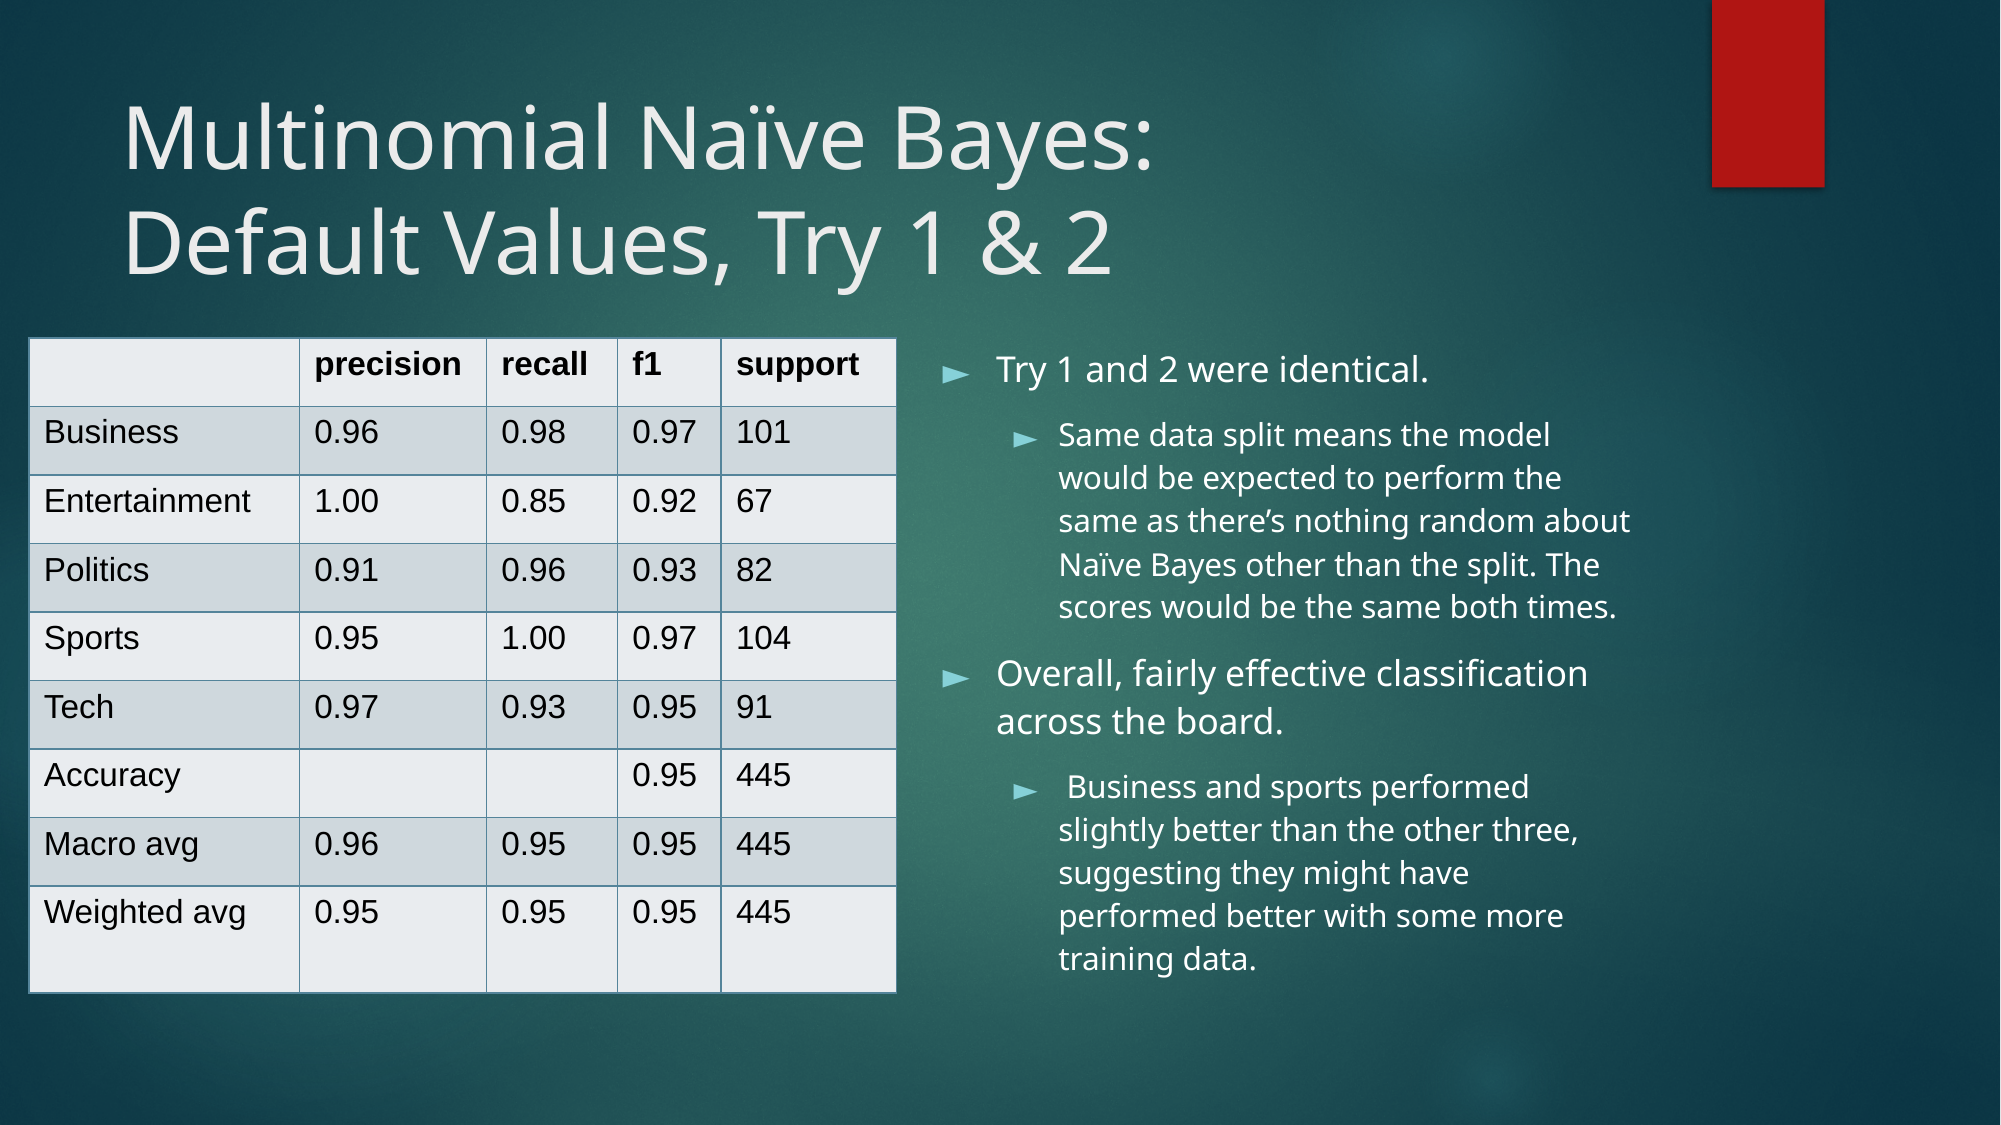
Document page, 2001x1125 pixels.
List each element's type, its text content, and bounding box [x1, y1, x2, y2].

table_cell 67 [722, 476, 896, 543]
table_cell 0.97 [618, 407, 720, 474]
table_cell 0.98 [487, 407, 617, 474]
table_cell Accuracy [30, 750, 299, 817]
table_header precision [300, 339, 486, 406]
table_cell 0.97 [618, 613, 720, 680]
table_cell Tech [30, 681, 299, 748]
table_header [30, 339, 299, 406]
table_cell 0.96 [487, 544, 617, 611]
table_cell 0.91 [300, 544, 486, 611]
table_cell 0.95 [618, 750, 720, 817]
table_cell 0.85 [487, 476, 617, 543]
table_cell 0.95 [487, 887, 617, 992]
table_cell Macro avg [30, 818, 299, 885]
table_cell Entertainment [30, 476, 299, 543]
table_cell 0.92 [618, 476, 720, 543]
table_cell 0.96 [300, 818, 486, 885]
table_cell 91 [722, 681, 896, 748]
table_cell 0.95 [618, 887, 720, 992]
table_header support [722, 339, 896, 406]
table_cell 0.95 [487, 818, 617, 885]
table_header recall [487, 339, 617, 406]
table_cell 0.95 [618, 818, 720, 885]
table_cell 101 [722, 407, 896, 474]
table_cell 1.00 [300, 476, 486, 543]
table_cell 0.93 [618, 544, 720, 611]
table_cell 445 [722, 818, 896, 885]
table_cell 0.95 [300, 887, 486, 992]
table_cell Weighted avg [30, 887, 299, 992]
table_cell 0.95 [300, 613, 486, 680]
title Multinomial Naïve Bayes: Default Values, Try 1 & 2 [106, 74, 1649, 304]
picture [0, 0, 2001, 1125]
table_cell 445 [722, 750, 896, 817]
table_cell 445 [722, 887, 896, 992]
list Try 1 and 2 were identical. Same data split means the model would be expected to perform the same as there’s nothing random about Naïve Bayes other than the split. The scores would be the same both times. Overall, fairly effective classification across the board. Business and sports performed slightly better than the other three, suggesting they might have performed better with some more training data. [927, 337, 1649, 1027]
table_cell 1.00 [487, 613, 617, 680]
table_cell 82 [722, 544, 896, 611]
table_header f1 [618, 339, 720, 406]
table_cell [300, 750, 486, 817]
table_cell 0.96 [300, 407, 486, 474]
table_cell Politics [30, 544, 299, 611]
table_cell 0.97 [300, 681, 486, 748]
table_cell [487, 750, 617, 817]
table_cell Business [30, 407, 299, 474]
table_cell 104 [722, 613, 896, 680]
table_cell 0.95 [618, 681, 720, 748]
table_cell 0.93 [487, 681, 617, 748]
table_cell Sports [30, 613, 299, 680]
